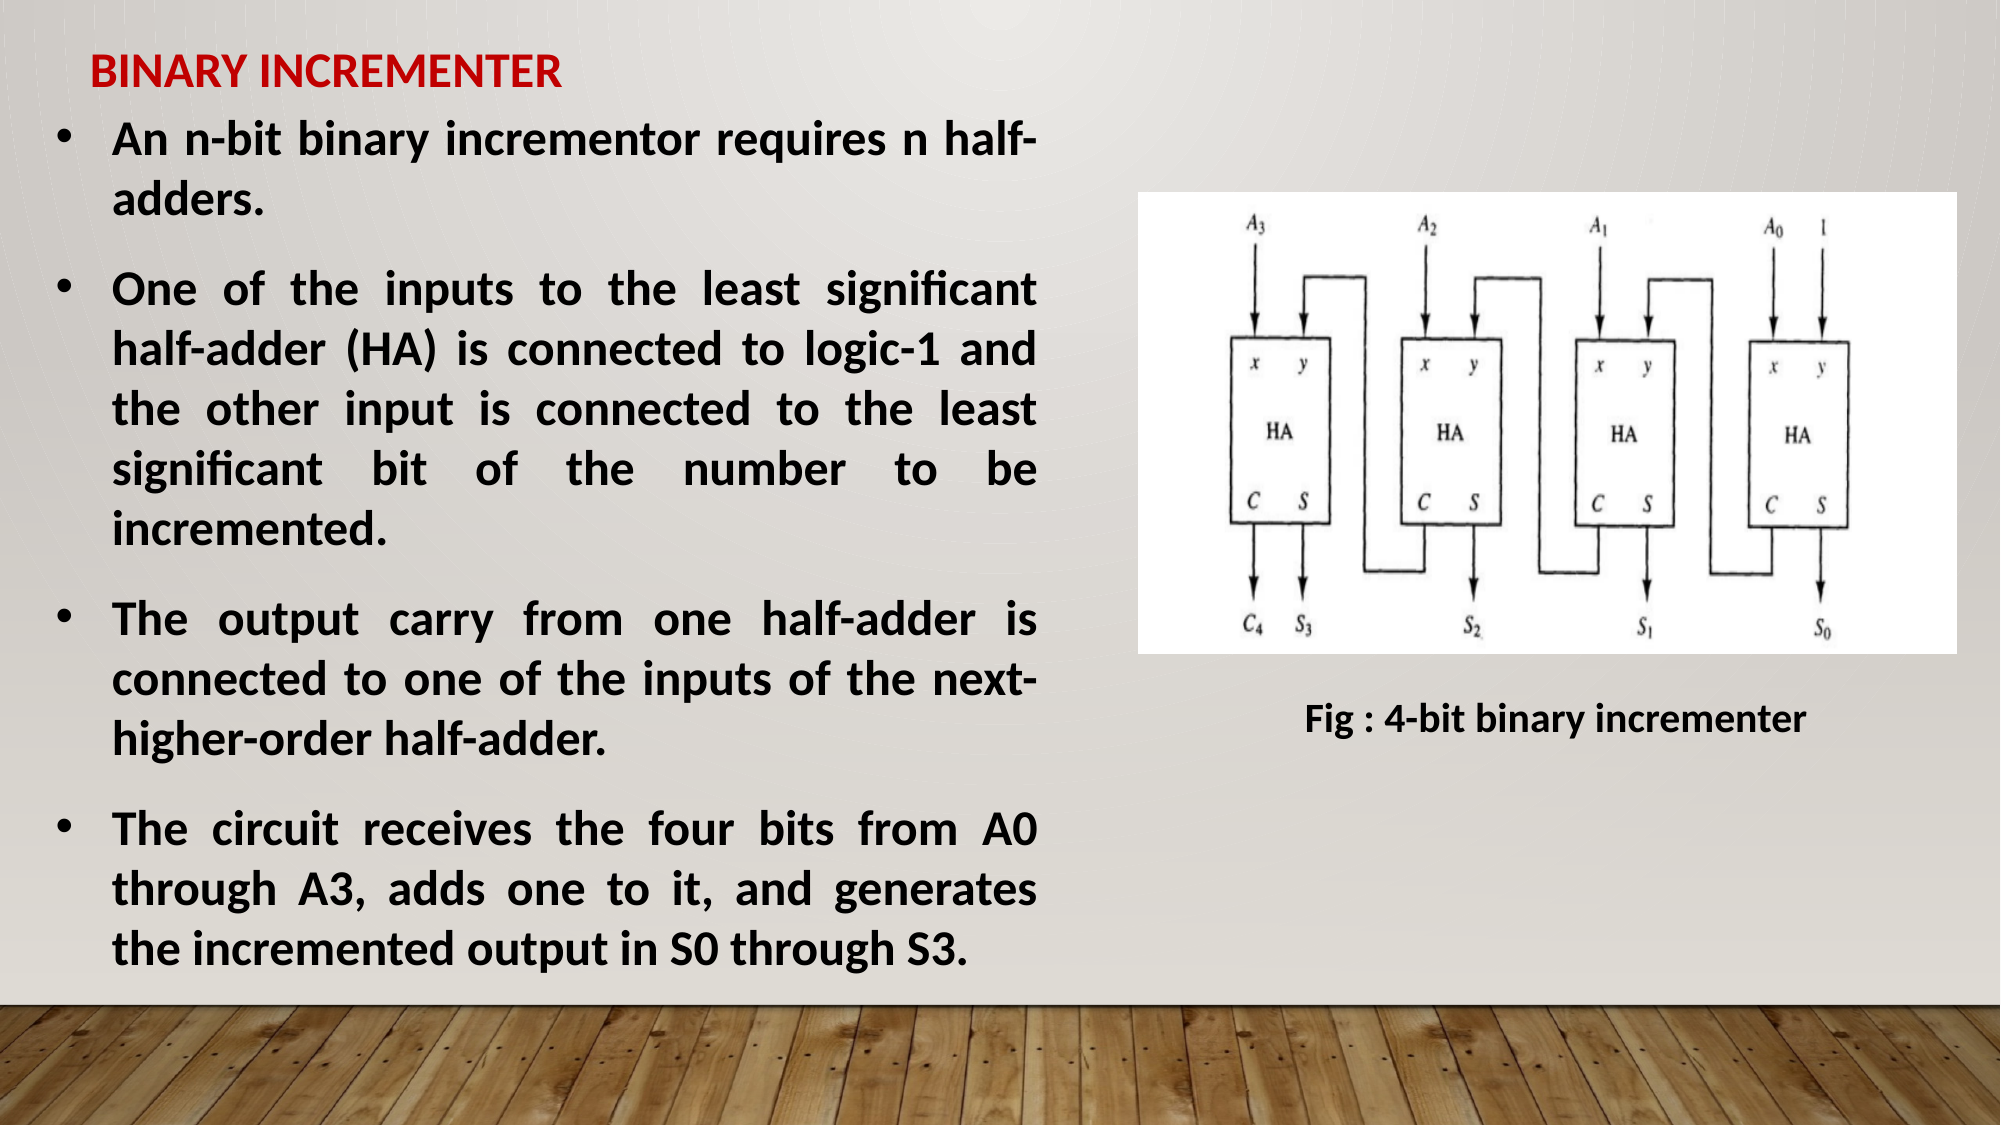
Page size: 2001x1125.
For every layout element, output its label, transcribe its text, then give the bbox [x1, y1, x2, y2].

picture [0, 1005, 2000, 1125]
picture [1137, 192, 1957, 654]
text_box Fig : 4-bit binary incrementer [1138, 683, 2000, 749]
text_box An n-bit binary incrementor requires n half-adders. One of the inputs to the least significant half-adder (HA) is connected to logic-1 and the other input is connected to the least significant bit of the number to be incremented. The output carry from one half-adder is connected to one of the inputs of the next-higher-order half-adder. The circuit receives the four bits from A0 through A3, adds one to it, and generates the incremented output in S0 through S3. [40, 83, 1054, 983]
text_box BINARY INCREMENTER [0, 0, 1839, 105]
